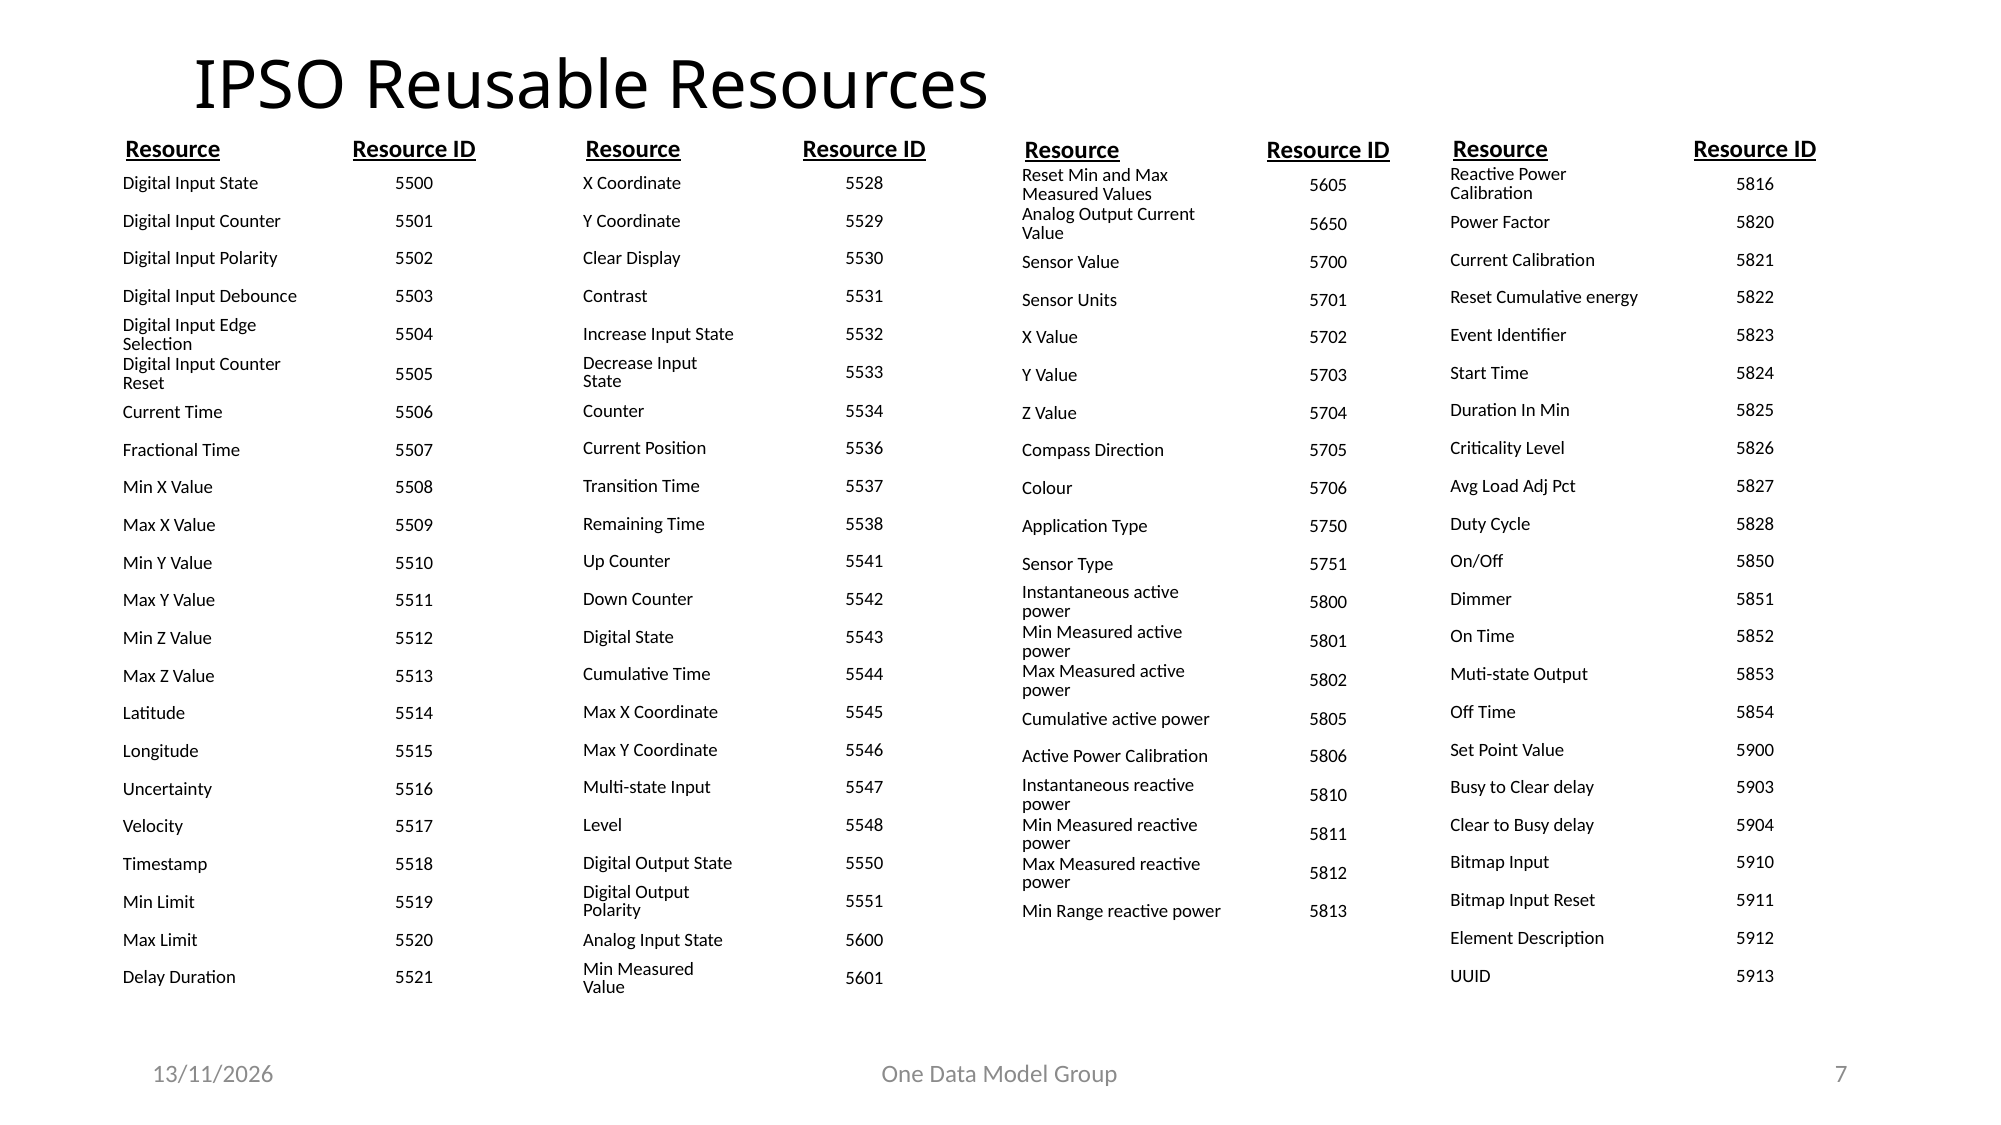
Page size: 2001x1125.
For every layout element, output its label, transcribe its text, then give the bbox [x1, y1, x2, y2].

table_cell 5601 [739, 960, 990, 999]
table_cell 5550 [739, 846, 990, 883]
table_cell Active Power Calibration [1020, 739, 1228, 777]
table_cell 5511 [299, 583, 529, 621]
slide_number 7 [1412, 1042, 1863, 1103]
table_cell Uncertainty [121, 772, 299, 809]
table_cell 5544 [739, 657, 990, 695]
table_cell 5806 [1228, 739, 1429, 777]
table_cell 5813 [1228, 895, 1429, 932]
table_cell Digital Input Edge Selection [121, 317, 299, 356]
table_cell 5851 [1653, 582, 1857, 620]
table_cell On Time [1449, 620, 1653, 657]
table_cell Analog Input State [581, 923, 739, 960]
table_cell Fractional Time [121, 433, 299, 470]
table_cell 5823 [1653, 318, 1857, 356]
table_cell Min Limit [121, 885, 299, 923]
table_cell Min Z Value [121, 621, 299, 659]
table_cell Max Y Value [121, 583, 299, 621]
table_cell Analog Output Current Value [1020, 206, 1228, 245]
table_cell Longitude [121, 734, 299, 772]
table_cell Bitmap Input Reset [1449, 883, 1653, 921]
table_header Resource ID [739, 137, 990, 166]
table_cell 5811 [1228, 816, 1429, 855]
table_cell 5850 [1653, 544, 1857, 582]
table_header Resource [1020, 137, 1228, 167]
table_cell Max Measured active power [1020, 663, 1228, 702]
table_cell 5530 [739, 241, 990, 279]
table_cell Power Factor [1449, 205, 1653, 243]
table_cell Element Description [1449, 921, 1653, 959]
table_cell Y Value [1020, 358, 1228, 396]
table_cell UUID [1449, 959, 1653, 996]
table_header Resource ID [1653, 137, 1857, 166]
table_cell 5821 [1653, 243, 1857, 280]
table_cell Digital Input Counter Reset [121, 356, 299, 395]
table_cell 5538 [739, 507, 990, 544]
table_cell 5542 [739, 582, 990, 620]
table_cell Colour [1020, 471, 1228, 509]
table_cell Min Measured reactive power [1020, 816, 1228, 855]
table_cell Max X Value [121, 508, 299, 546]
table_cell Digital Output Polarity [581, 883, 739, 923]
table_cell 5805 [1228, 702, 1429, 739]
table_cell X Coordinate [581, 166, 739, 204]
table_cell Bitmap Input [1449, 846, 1653, 883]
table_header Resource [581, 137, 739, 166]
table_cell Dimmer [1449, 582, 1653, 620]
table_cell Digital Input Polarity [121, 241, 299, 279]
table_header Resource ID [1228, 137, 1429, 167]
table_cell 5800 [1228, 584, 1429, 623]
table_cell 5900 [1653, 733, 1857, 770]
table_cell 5515 [299, 734, 529, 772]
table_cell Criticality Level [1449, 431, 1653, 469]
table_cell X Value [1020, 320, 1228, 358]
table_cell 5537 [739, 469, 990, 507]
table_cell 5521 [299, 960, 529, 998]
table_cell 5705 [1228, 434, 1429, 471]
table_header Resource [1449, 137, 1653, 166]
table_cell 5826 [1653, 431, 1857, 469]
table_cell 5532 [739, 317, 990, 354]
table_cell Application Type [1020, 509, 1228, 547]
table_cell Y Coordinate [581, 204, 739, 241]
table_cell Level [581, 808, 739, 846]
table_cell Event Identifier [1449, 318, 1653, 356]
table_cell 5816 [1653, 166, 1857, 205]
table_cell 5913 [1653, 959, 1857, 996]
table_cell Decrease Input State [581, 354, 739, 394]
table_cell 5801 [1228, 623, 1429, 663]
table_cell 5903 [1653, 770, 1857, 808]
table_cell 5802 [1228, 663, 1429, 702]
table_cell 5500 [299, 166, 529, 204]
table_cell 5545 [739, 695, 990, 733]
table_cell 5528 [739, 166, 990, 204]
table_cell Current Position [581, 431, 739, 469]
table_cell 5501 [299, 204, 529, 241]
table_cell Transition Time [581, 469, 739, 507]
table_cell 5751 [1228, 547, 1429, 584]
table_cell Digital Input Counter [121, 204, 299, 241]
table_cell 5547 [739, 770, 990, 808]
table_cell 5507 [299, 433, 529, 470]
table_cell On/Off [1449, 544, 1653, 582]
table_header Resource [121, 137, 299, 166]
table_cell 5702 [1228, 320, 1429, 358]
table_cell 5529 [739, 204, 990, 241]
table_cell Digital State [581, 620, 739, 657]
table_cell 5852 [1653, 620, 1857, 657]
table_cell Min X Value [121, 470, 299, 508]
table_cell Min Y Value [121, 546, 299, 583]
table_cell Digital Input Debounce [121, 279, 299, 317]
table_cell 5812 [1228, 855, 1429, 895]
table_cell 5605 [1228, 167, 1429, 206]
table_cell 5546 [739, 733, 990, 770]
table_cell 5853 [1653, 657, 1857, 695]
table_cell Sensor Units [1020, 283, 1228, 320]
table_cell Max Y Coordinate [581, 733, 739, 770]
table_cell 5824 [1653, 356, 1857, 393]
table_cell 5509 [299, 508, 529, 546]
table_cell 5520 [299, 923, 529, 960]
table_cell Instantaneous active power [1020, 584, 1228, 623]
footer One Data Model Group [662, 1042, 1338, 1103]
table_cell 5828 [1653, 507, 1857, 544]
table_cell Min Measured Value [581, 960, 739, 999]
table_cell 5508 [299, 470, 529, 508]
table_cell 5513 [299, 659, 529, 696]
table_cell 5536 [739, 431, 990, 469]
table_cell 5750 [1228, 509, 1429, 547]
table_cell Avg Load Adj Pct [1449, 469, 1653, 507]
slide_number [137, 1042, 588, 1103]
table_cell Busy to Clear delay [1449, 770, 1653, 808]
table_cell Duration In Min [1449, 393, 1653, 431]
table_cell Instantaneous reactive power [1020, 777, 1228, 816]
table_cell Down Counter [581, 582, 739, 620]
table_cell Compass Direction [1020, 434, 1228, 471]
table_cell 5548 [739, 808, 990, 846]
table_cell 5533 [739, 354, 990, 394]
table_cell Current Time [121, 395, 299, 433]
table_cell Clear Display [581, 241, 739, 279]
table_cell Delay Duration [121, 960, 299, 998]
table_cell Min Range reactive power [1020, 895, 1228, 932]
table_cell Min Measured active power [1020, 623, 1228, 663]
table_cell 5543 [739, 620, 990, 657]
table_cell Multi-state Input [581, 770, 739, 808]
table_cell Counter [581, 394, 739, 431]
table_cell Remaining Time [581, 507, 739, 544]
table_cell 5517 [299, 809, 529, 847]
table_cell Max Limit [121, 923, 299, 960]
table_cell 5519 [299, 885, 529, 923]
table_cell Reactive Power Calibration [1449, 166, 1653, 205]
table_cell 5854 [1653, 695, 1857, 733]
table_cell 5512 [299, 621, 529, 659]
table_cell 5551 [739, 883, 990, 923]
table_cell Up Counter [581, 544, 739, 582]
table_cell 5912 [1653, 921, 1857, 959]
table_cell Set Point Value [1449, 733, 1653, 770]
table_cell 5820 [1653, 205, 1857, 243]
table_cell 5531 [739, 279, 990, 317]
table_cell 5510 [299, 546, 529, 583]
table_cell 5504 [299, 317, 529, 356]
table_cell Cumulative Time [581, 657, 739, 695]
table_cell Sensor Type [1020, 547, 1228, 584]
table_cell Z Value [1020, 396, 1228, 434]
table_cell Max X Coordinate [581, 695, 739, 733]
table_cell 5704 [1228, 396, 1429, 434]
table_cell Clear to Busy delay [1449, 808, 1653, 846]
table_cell Muti-state Output [1449, 657, 1653, 695]
table_cell 5810 [1228, 777, 1429, 816]
table_cell 5600 [739, 923, 990, 960]
table_cell Current Calibration [1449, 243, 1653, 280]
table_cell 5825 [1653, 393, 1857, 431]
table_cell 5518 [299, 847, 529, 885]
table_cell 5827 [1653, 469, 1857, 507]
table_cell 5502 [299, 241, 529, 279]
table_cell Reset Min and Max Measured Values [1020, 167, 1228, 206]
table_cell 5503 [299, 279, 529, 317]
table_cell 5911 [1653, 883, 1857, 921]
table_cell 5910 [1653, 846, 1857, 883]
table_cell Velocity [121, 809, 299, 847]
table_cell Cumulative active power [1020, 702, 1228, 739]
table_cell Timestamp [121, 847, 299, 885]
table_cell Start Time [1449, 356, 1653, 393]
table_cell 5904 [1653, 808, 1857, 846]
table_cell 5506 [299, 395, 529, 433]
table_cell Duty Cycle [1449, 507, 1653, 544]
table_cell Increase Input State [581, 317, 739, 354]
table_cell Latitude [121, 696, 299, 734]
table_cell 5505 [299, 356, 529, 395]
table_cell Digital Input State [121, 166, 299, 204]
text_box IPSO Reusable Resources [182, 37, 1910, 132]
table_cell Max Z Value [121, 659, 299, 696]
table_cell Reset Cumulative energy [1449, 280, 1653, 318]
table_cell 5650 [1228, 206, 1429, 245]
table_cell 5534 [739, 394, 990, 431]
table_cell 5516 [299, 772, 529, 809]
table_cell 5703 [1228, 358, 1429, 396]
table_cell Sensor Value [1020, 245, 1228, 283]
table_cell 5700 [1228, 245, 1429, 283]
table_cell Off Time [1449, 695, 1653, 733]
table_cell 5701 [1228, 283, 1429, 320]
table_cell Digital Output State [581, 846, 739, 883]
table_cell 5706 [1228, 471, 1429, 509]
table_cell 5541 [739, 544, 990, 582]
table_header Resource ID [299, 137, 529, 166]
table_cell 5822 [1653, 280, 1857, 318]
table_cell Max Measured reactive power [1020, 855, 1228, 895]
table_cell 5514 [299, 696, 529, 734]
table_cell Contrast [581, 279, 739, 317]
